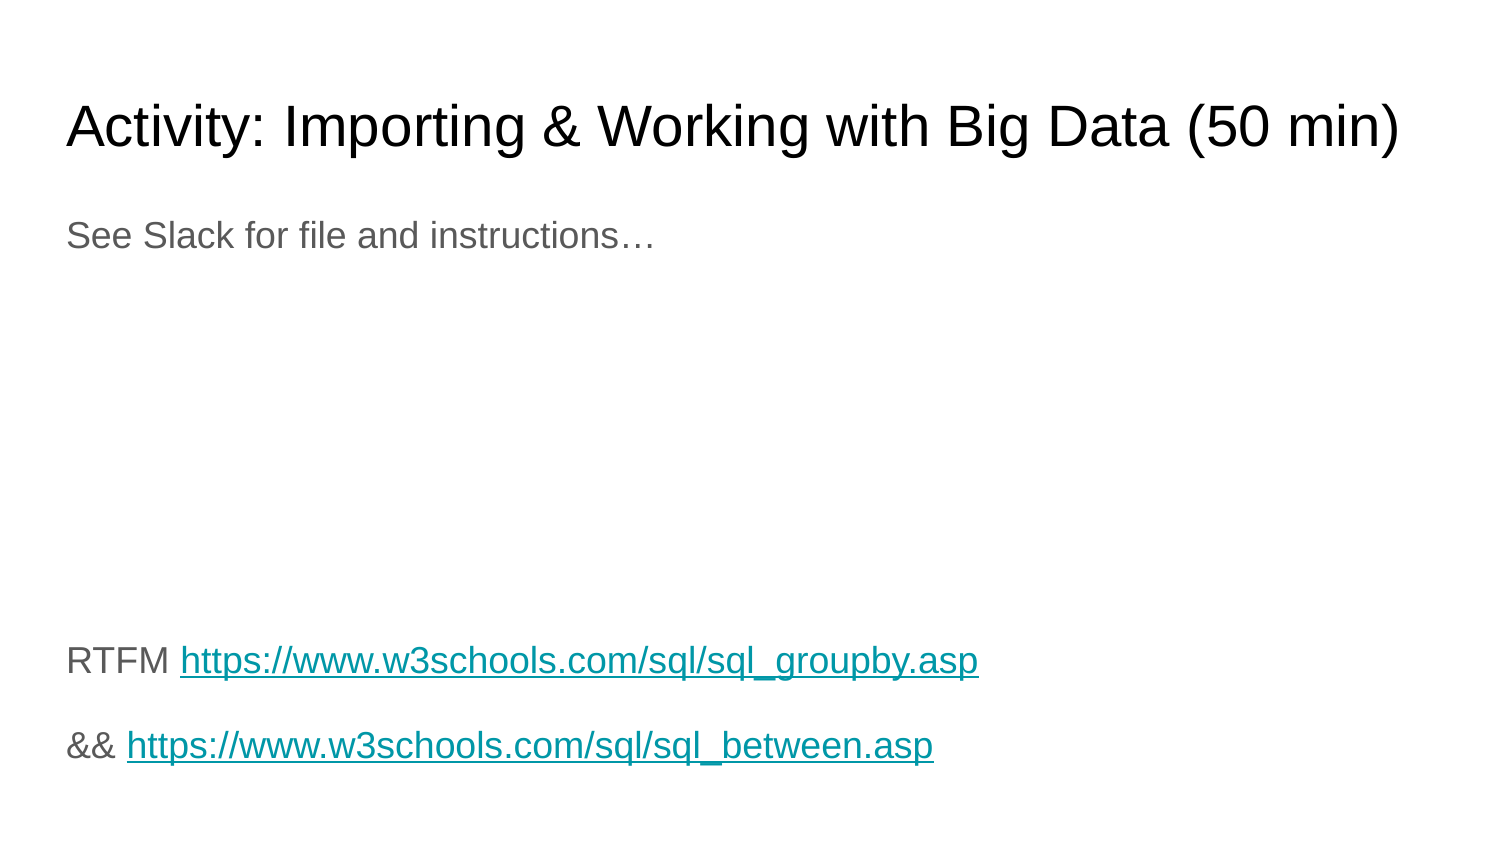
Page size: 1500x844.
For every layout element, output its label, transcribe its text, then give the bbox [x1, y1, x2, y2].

title Activity: Importing & Working with Big Data (50 min) [51, 72, 1449, 167]
list See Slack for file and instructions… RTFM https://www.w3schools.com/sql/sql_groupby.asp && https://www.w3schools.com/sql/sql_between.asp [51, 189, 1449, 750]
